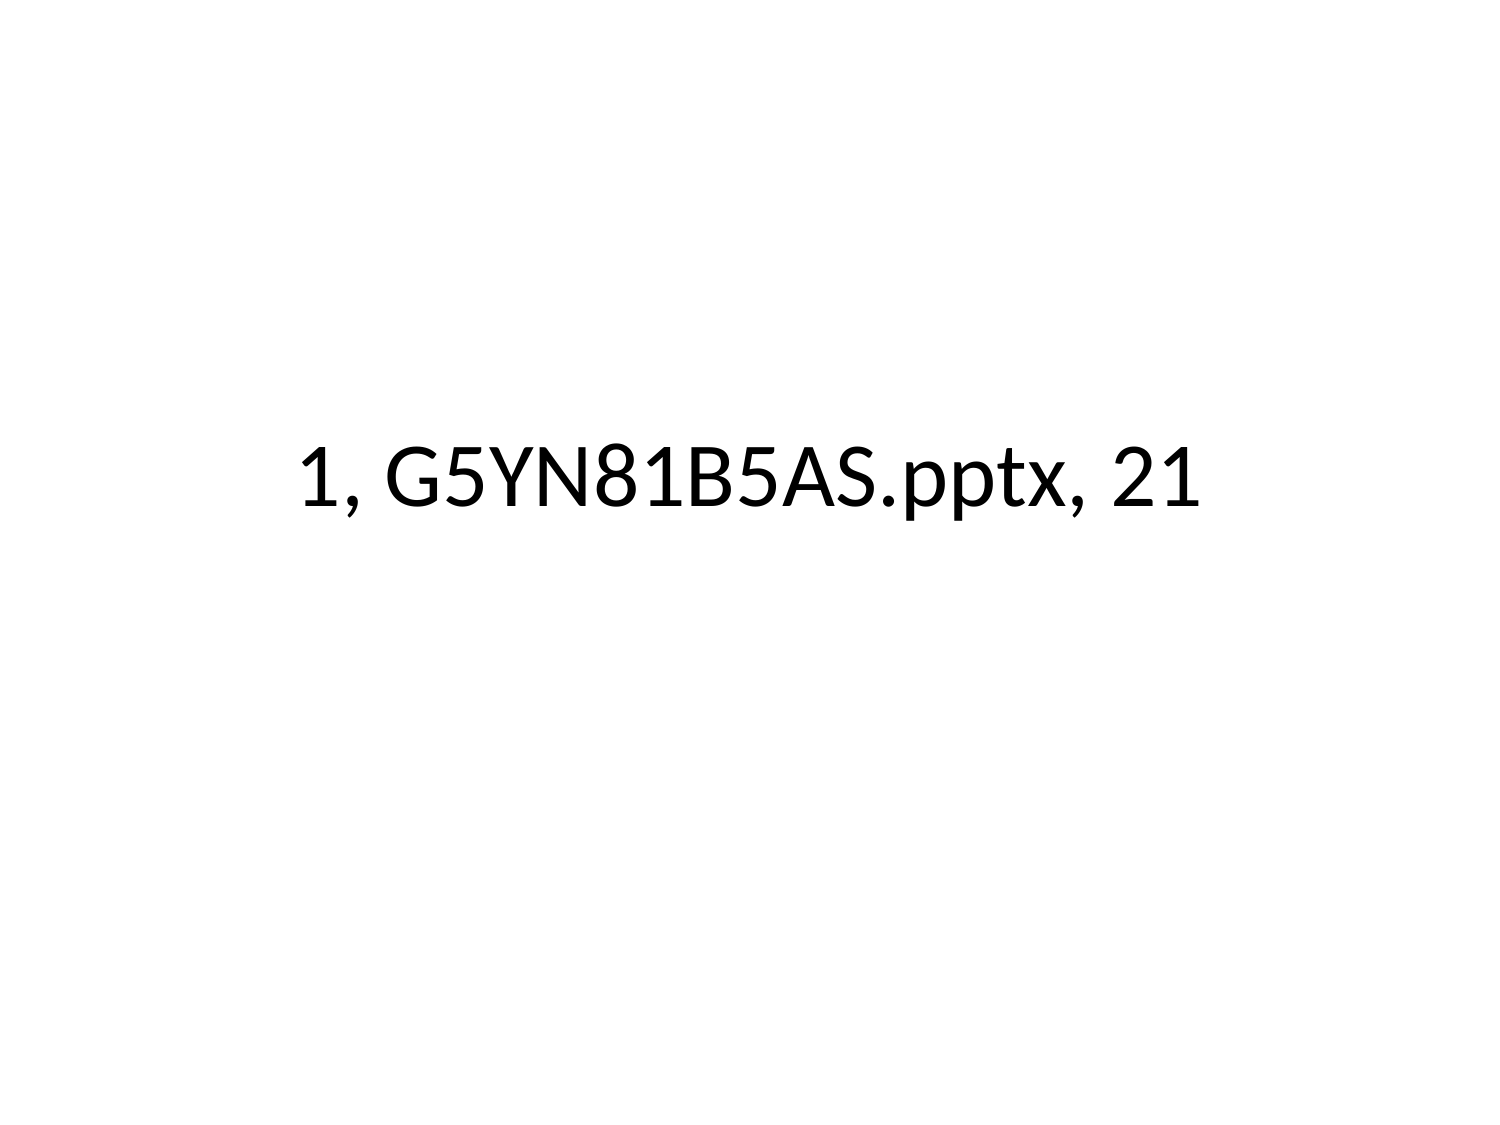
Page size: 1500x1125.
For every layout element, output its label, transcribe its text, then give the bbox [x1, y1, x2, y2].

title 1, G5YN81B5AS.pptx, 21 [112, 349, 1388, 591]
